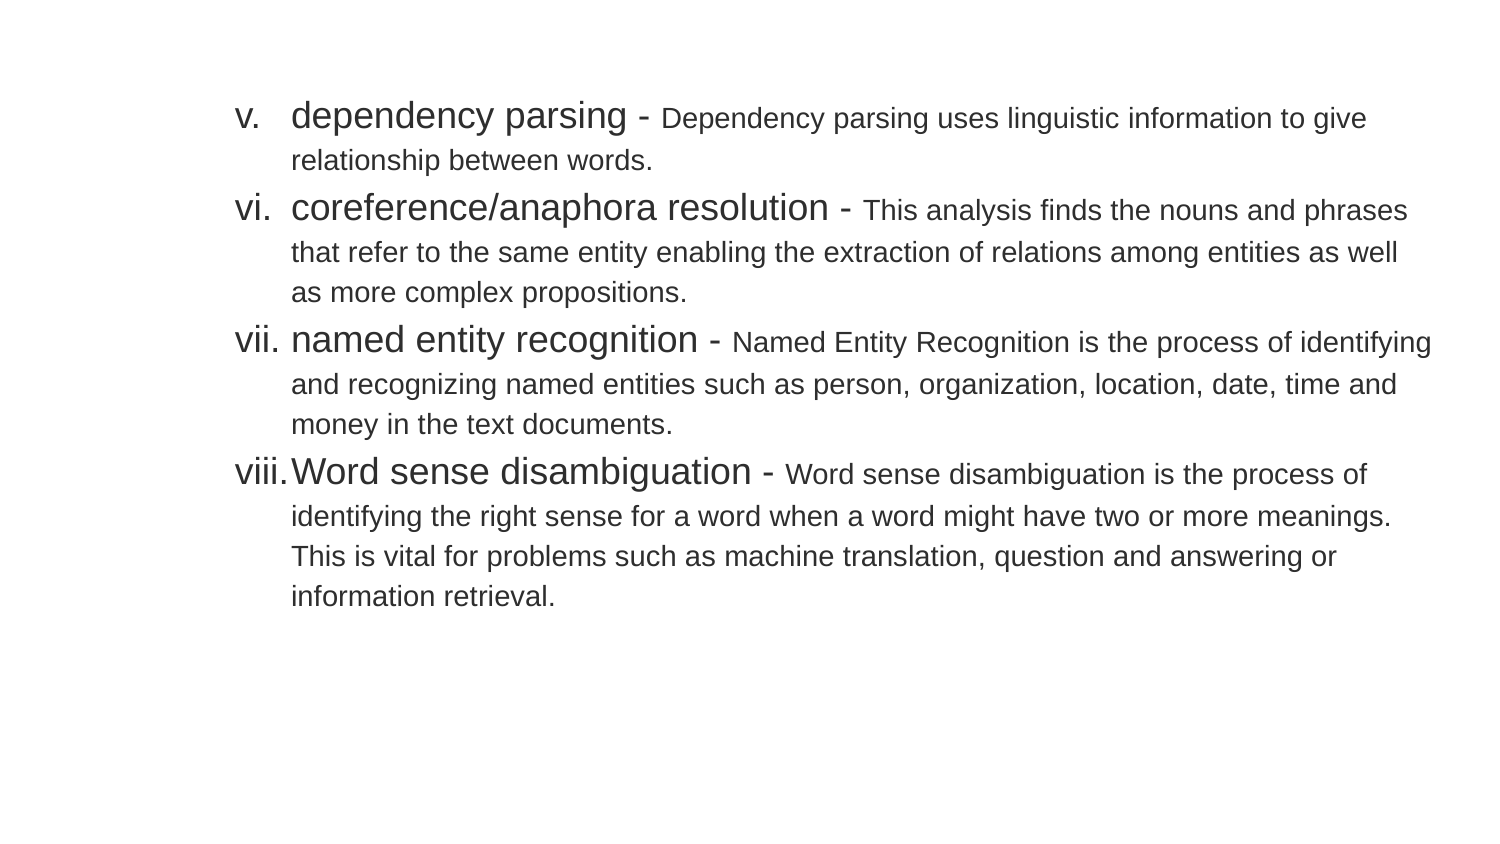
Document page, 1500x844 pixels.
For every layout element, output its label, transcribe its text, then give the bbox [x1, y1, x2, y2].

list dependency parsing - Dependency parsing uses linguistic information to give relationship between words. coreference/anaphora resolution - This analysis finds the nouns and phrases that refer to the same entity enabling the extraction of relations among entities as well as more complex propositions. named entity recognition - Named Entity Recognition is the process of identifying and recognizing named entities such as person, organization, location, date, time and money in the text documents. Word sense disambiguation - Word sense disambiguation is the process of identifying the right sense for a word when a word might have two or more meanings. This is vital for problems such as machine translation, question and answering or information retrieval. [51, 69, 1449, 630]
